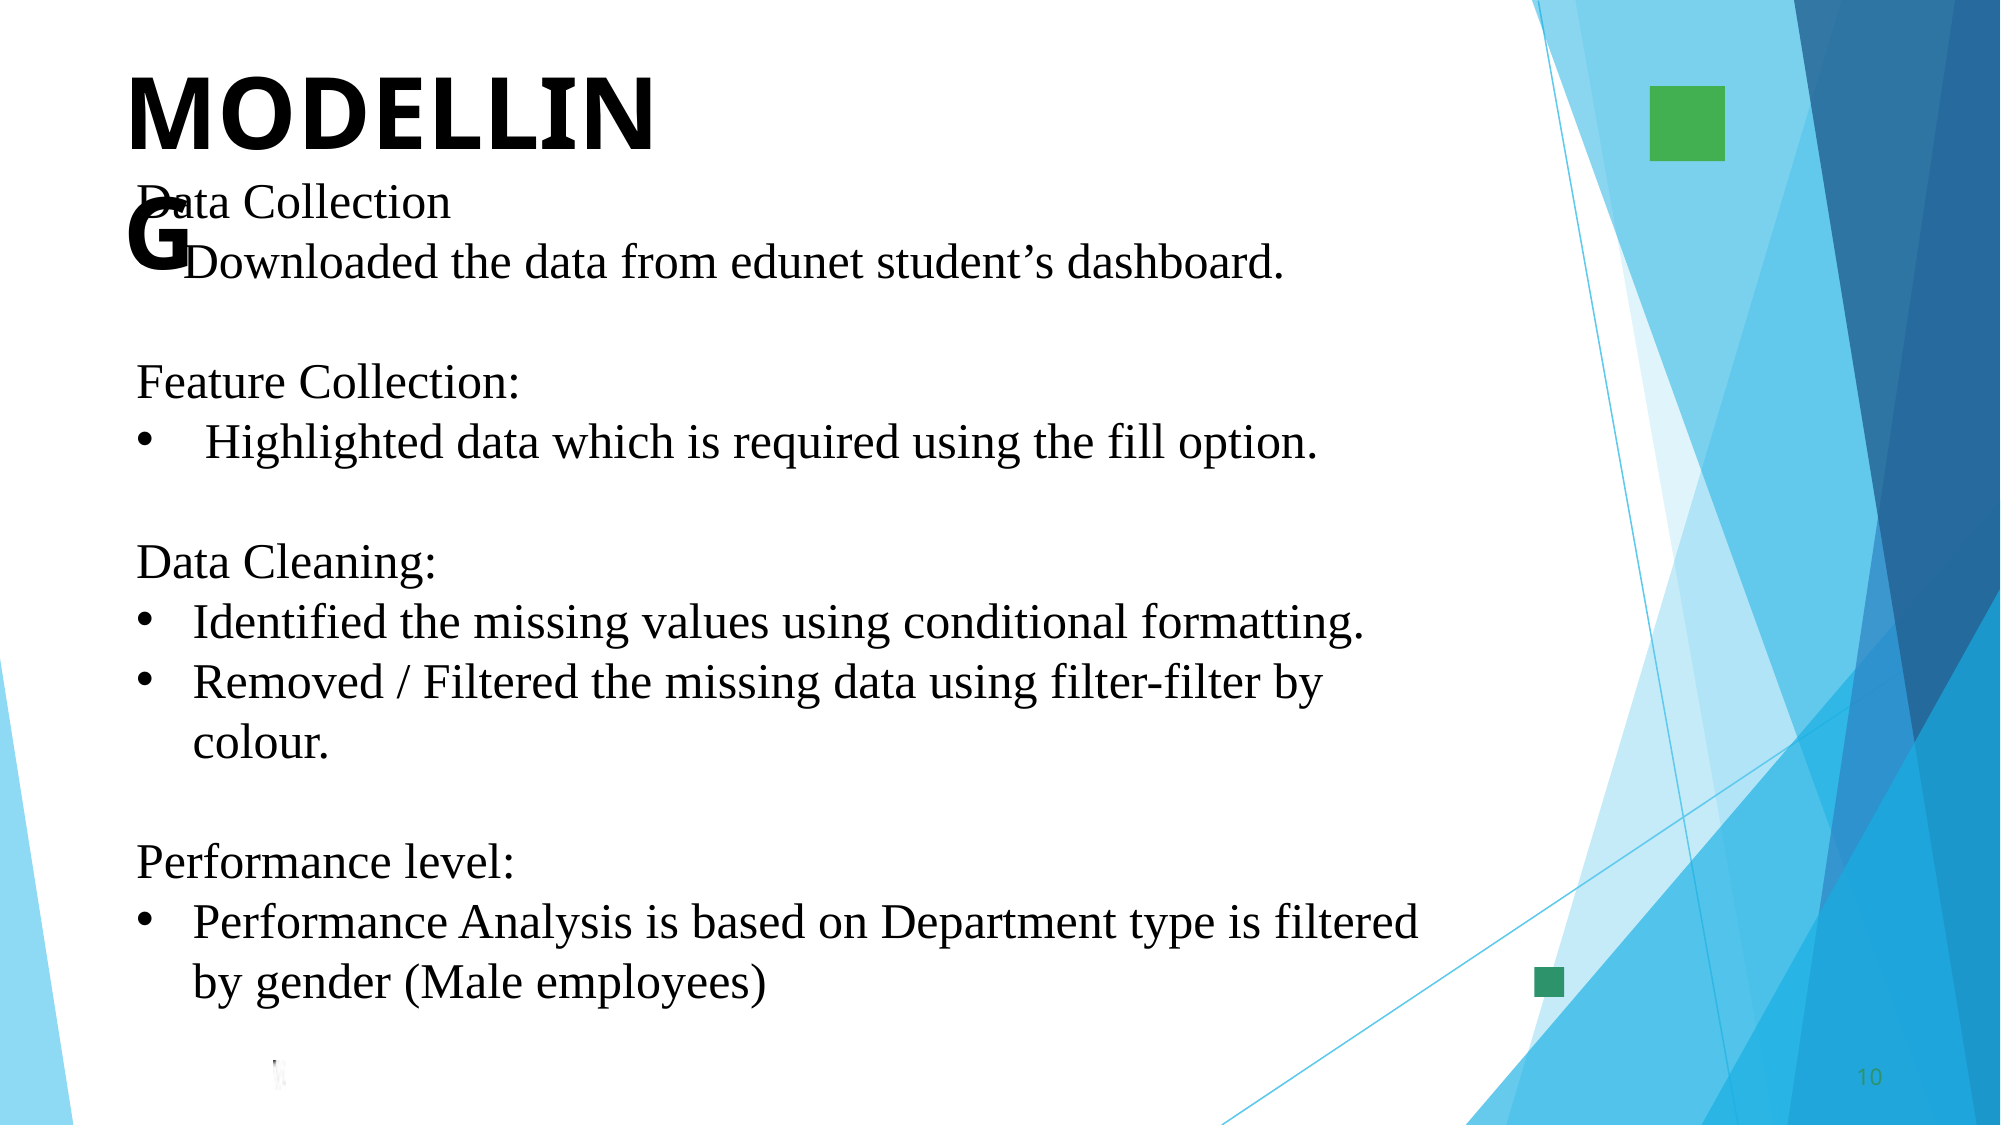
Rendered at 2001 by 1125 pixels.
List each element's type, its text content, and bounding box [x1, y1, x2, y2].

text_box 10 [1849, 1060, 1888, 1094]
text_box MODELLING [121, 47, 664, 161]
text_box [1534, 967, 1565, 997]
text_box Data Collection Downloaded the data from edunet student’s dashboard. Feature Collection: Highlighted data which is required using the fill option. Data Cleaning: Identified the missing values using conditional formatting. Removed / Filtered the missing data using filter-filter by colour. Performance level: Performance Analysis is based on Department type is filtered by gender (Male employees) [121, 161, 1481, 1016]
text_box [1649, 86, 1725, 162]
picture [273, 1060, 287, 1091]
